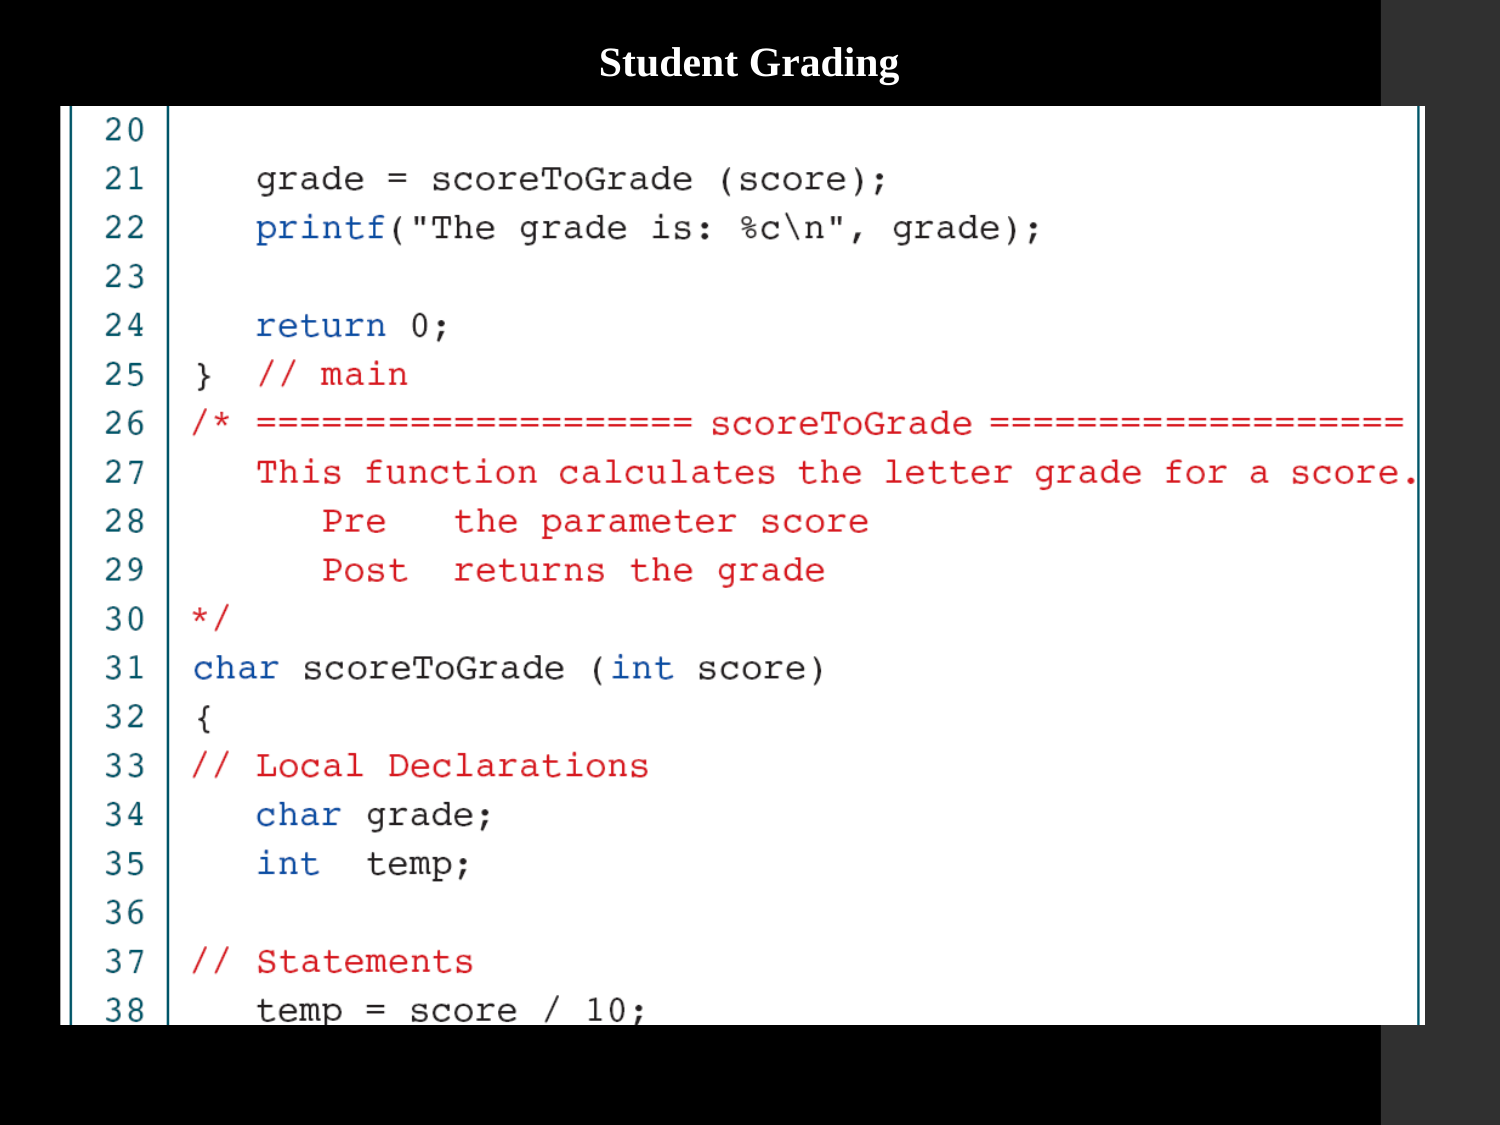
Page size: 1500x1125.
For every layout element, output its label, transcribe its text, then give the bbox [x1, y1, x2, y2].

picture [1420, 105, 1426, 1026]
picture [72, 105, 166, 1026]
text_box Student Grading [584, 27, 915, 93]
picture [60, 105, 69, 1026]
picture [170, 105, 1417, 1026]
